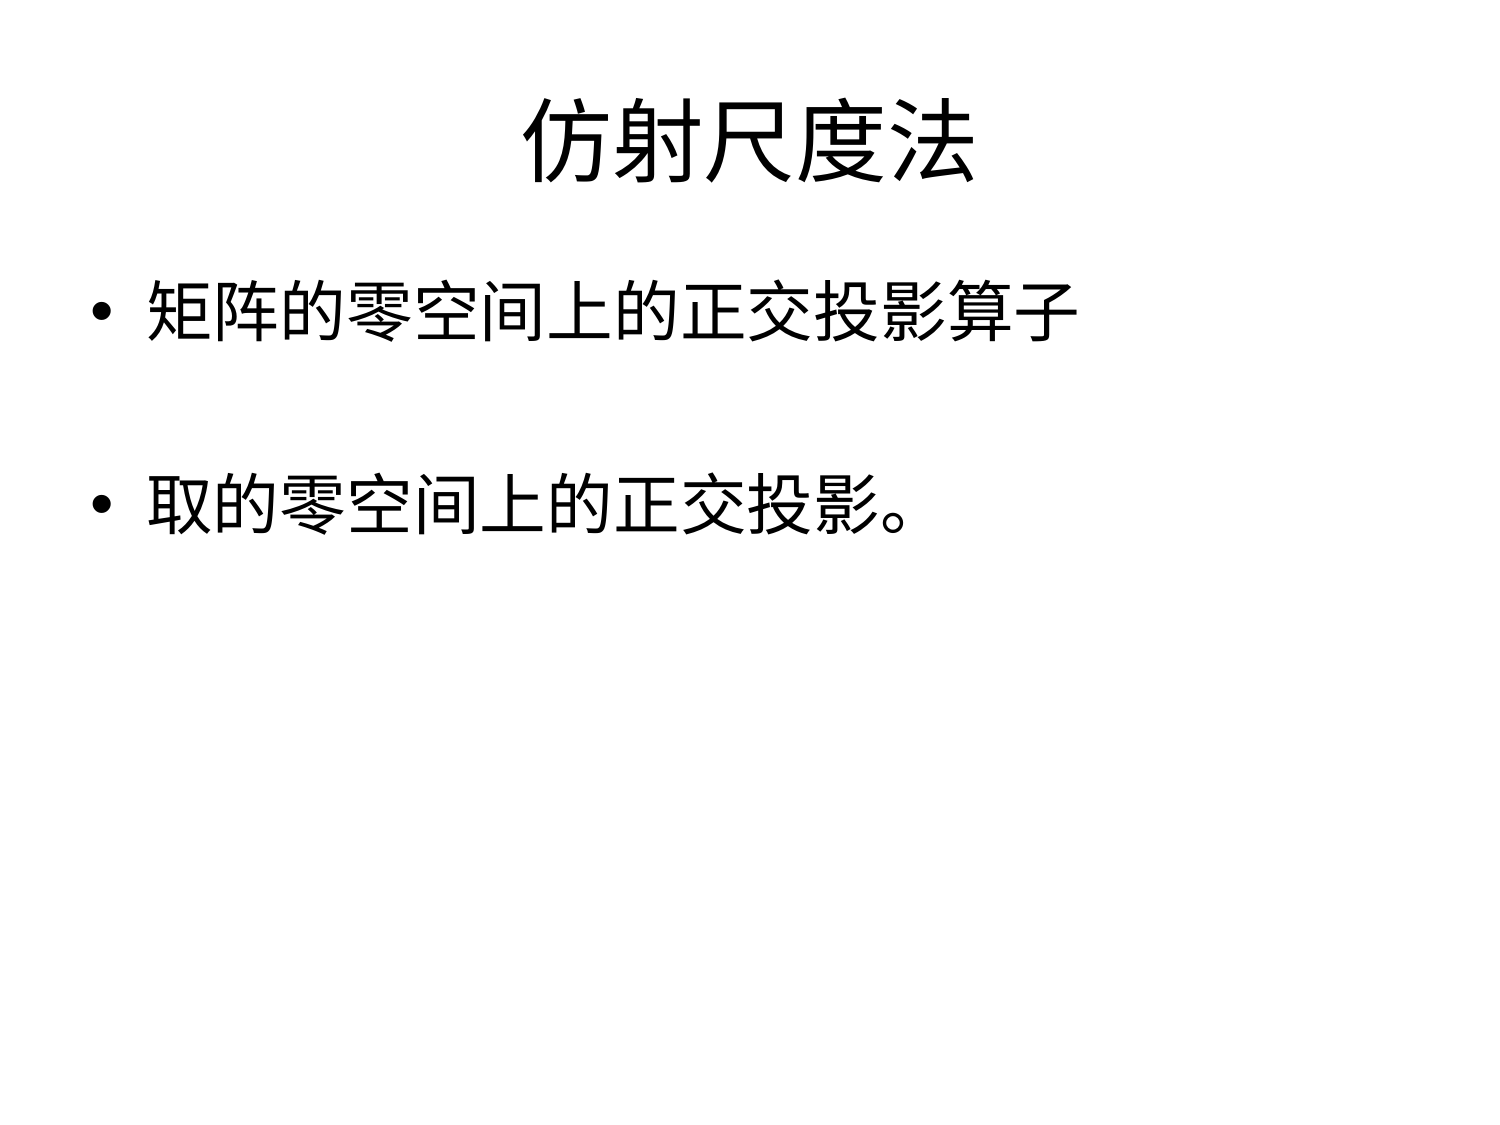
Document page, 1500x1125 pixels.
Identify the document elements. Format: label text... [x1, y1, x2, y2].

title 仿射尺度法 [75, 45, 1425, 233]
